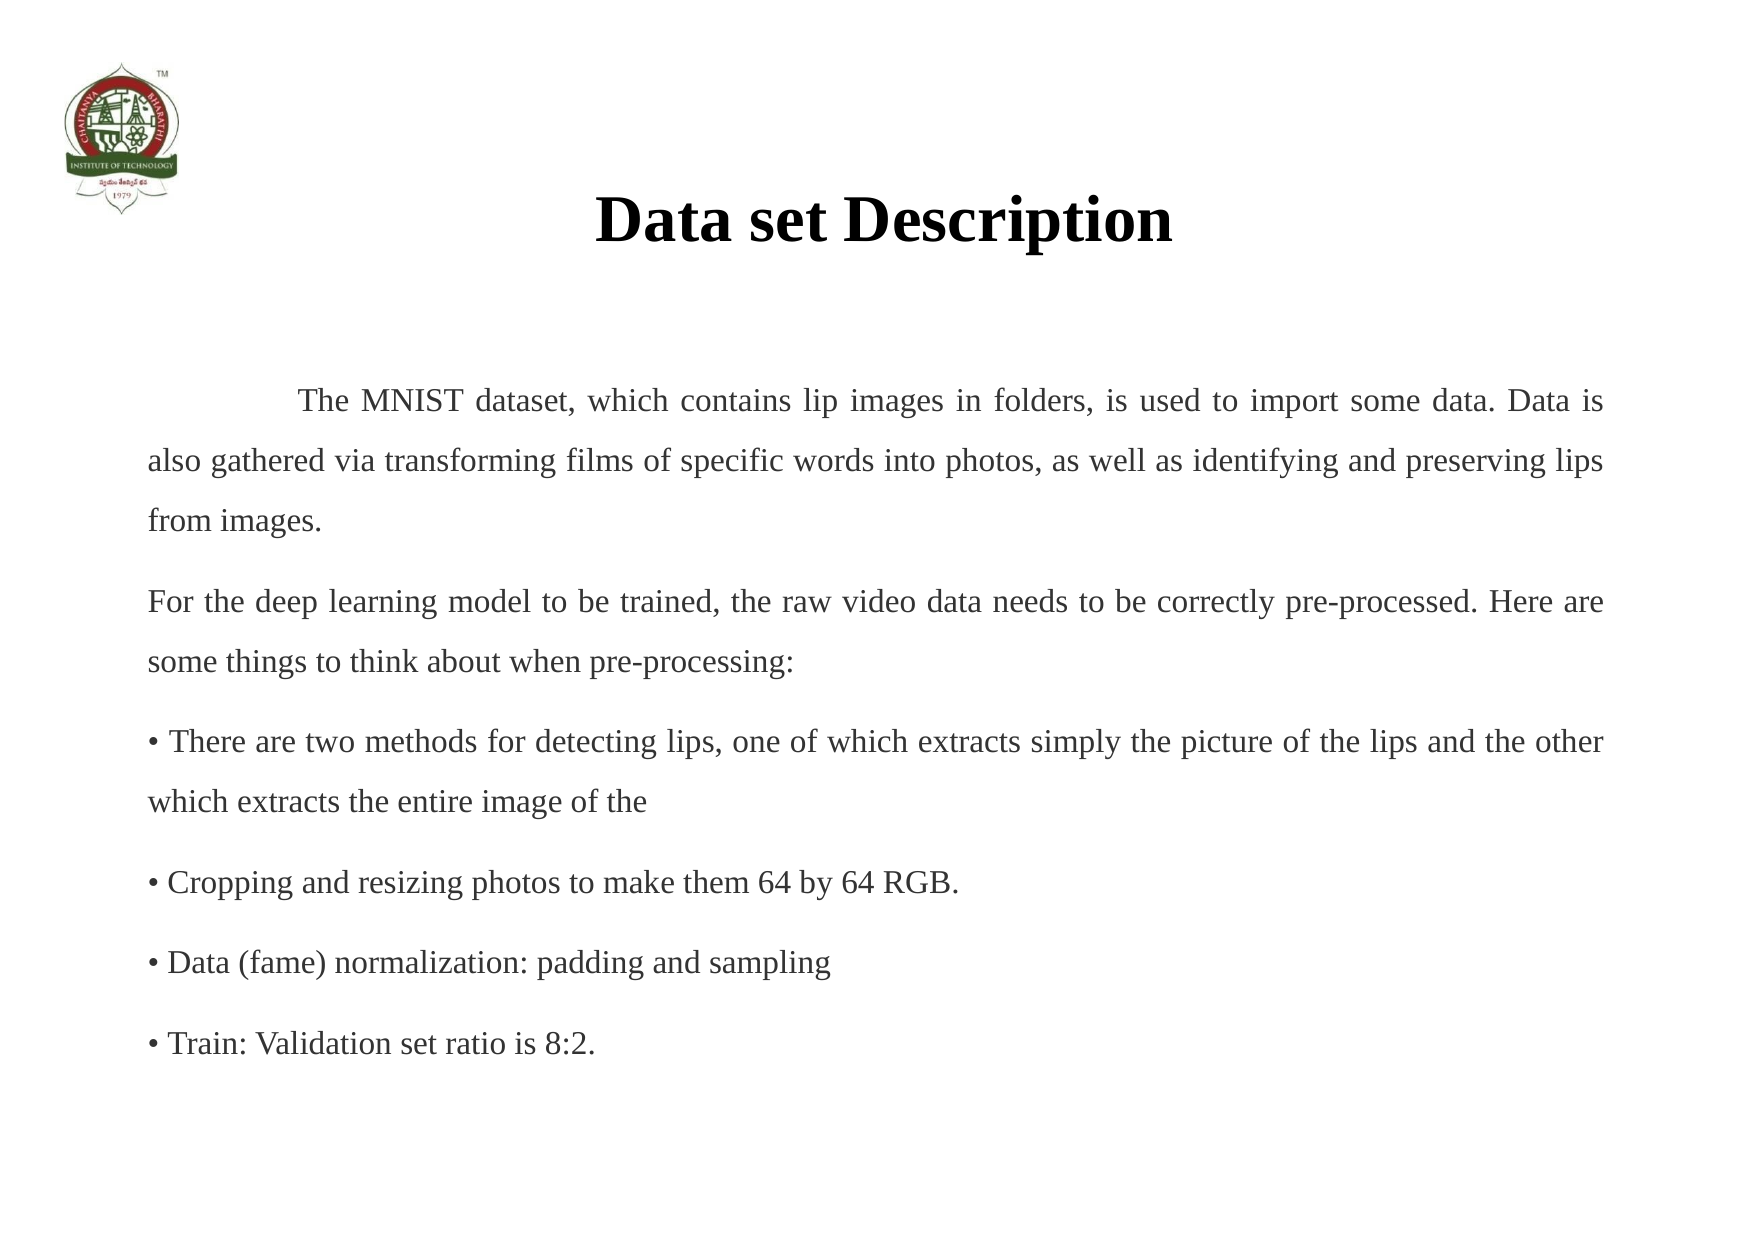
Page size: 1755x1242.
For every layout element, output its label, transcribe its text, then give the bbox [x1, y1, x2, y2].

title Data set Description [227, 174, 1309, 256]
text_box [64, 62, 179, 215]
list The MNIST dataset, which contains lip images in folders, is used to import some data. Data is also gathered via transforming films of specific words into photos, as well as identifying and preserving lips from images. For the deep learning model to be trained, the raw video data needs to be correctly pre-processed. Here are some things to think about when pre-processing: • There are two methods for detecting lips, one of which extracts simply the picture of the lips and the other which extracts the entire image of the • Cropping and resizing photos to make them 64 by 64 RGB. • Data (fame) normalization: padding and sampling • Train: Validation set ratio is 8:2. [147, 358, 1607, 1136]
